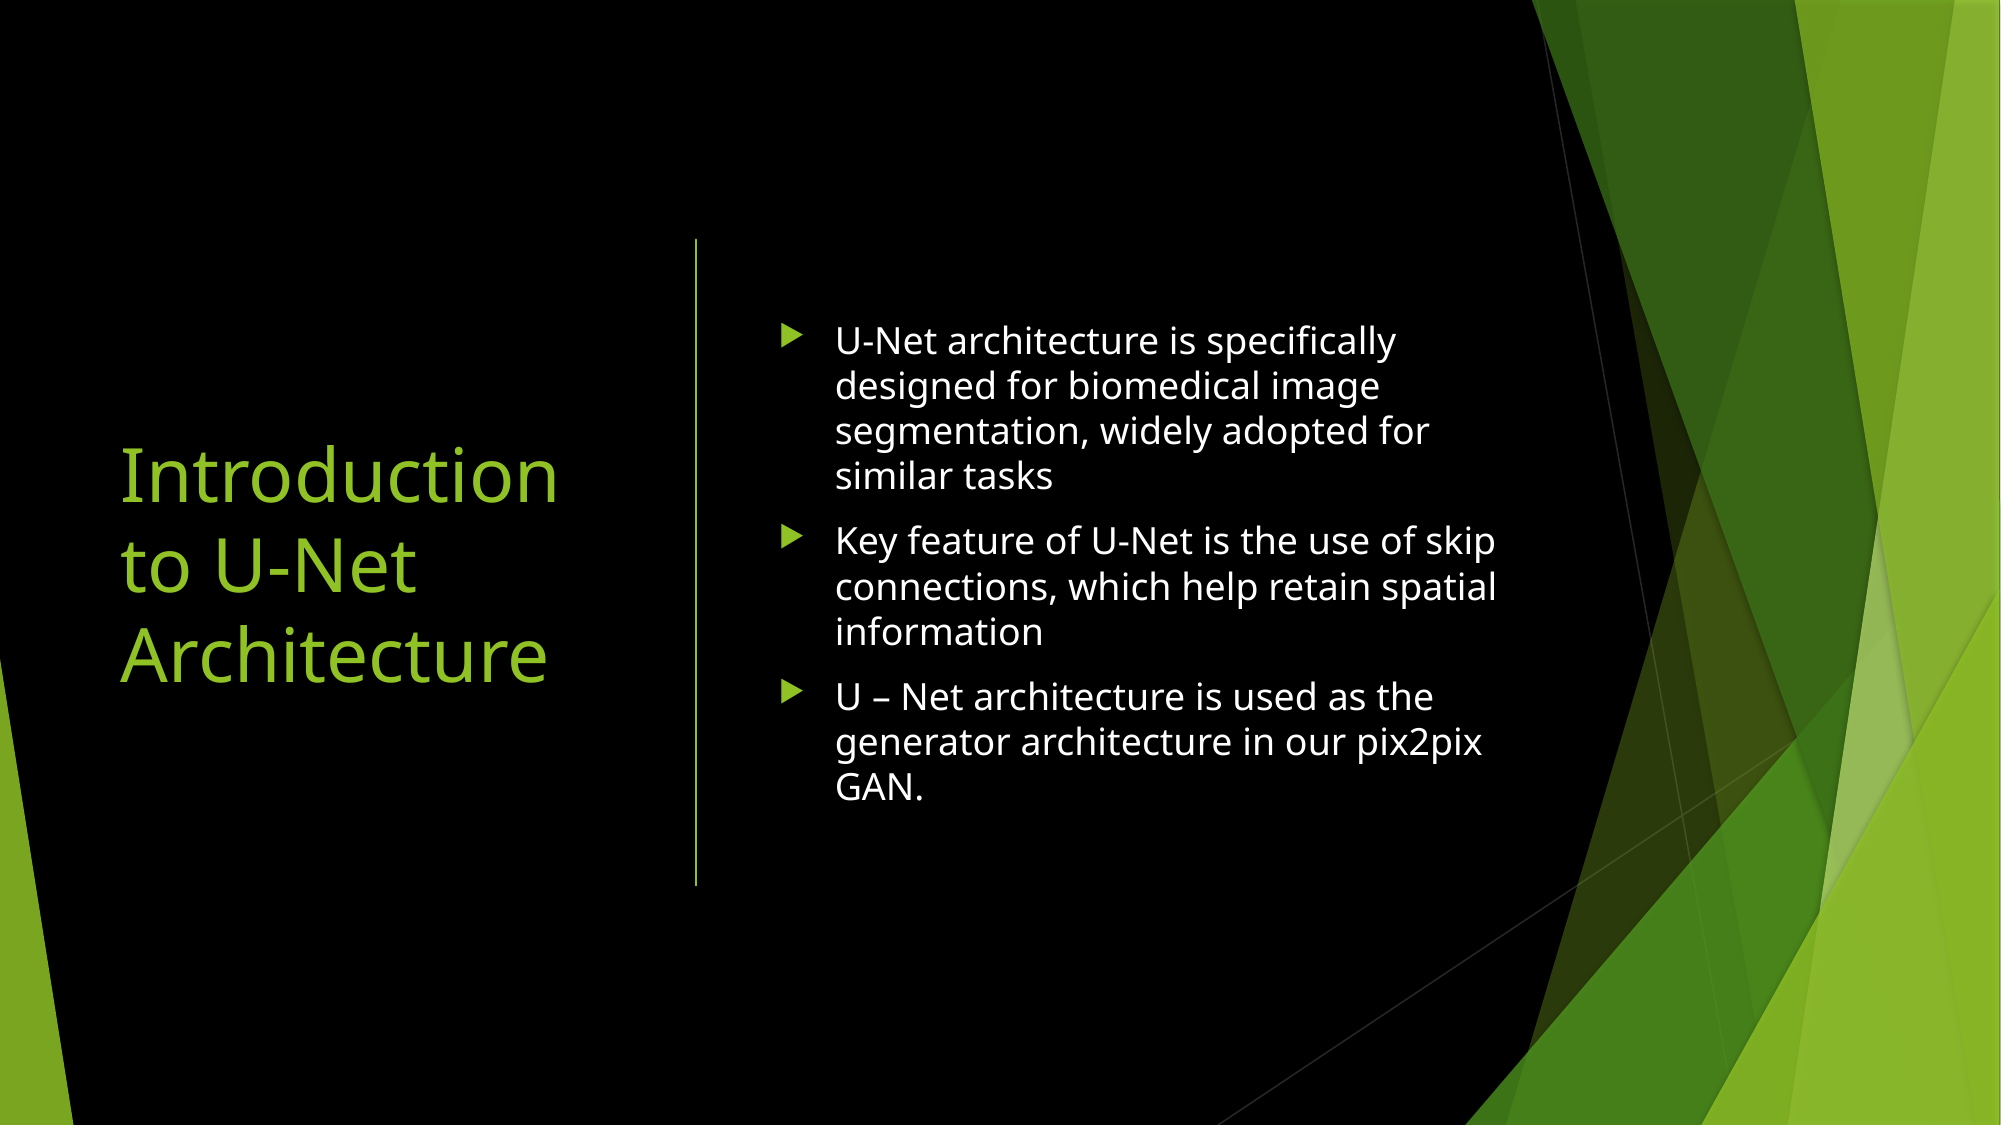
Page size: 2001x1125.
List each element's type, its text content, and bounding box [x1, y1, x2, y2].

list U-Net architecture is specifically designed for biomedical image segmentation, widely adopted for similar tasks Key feature of U-Net is the use of skip connections, which help retain spatial information U – Net architecture is used as the generator architecture in our pix2pix GAN. [763, 133, 1522, 991]
title Introduction to U-Net Architecture [105, 133, 658, 991]
